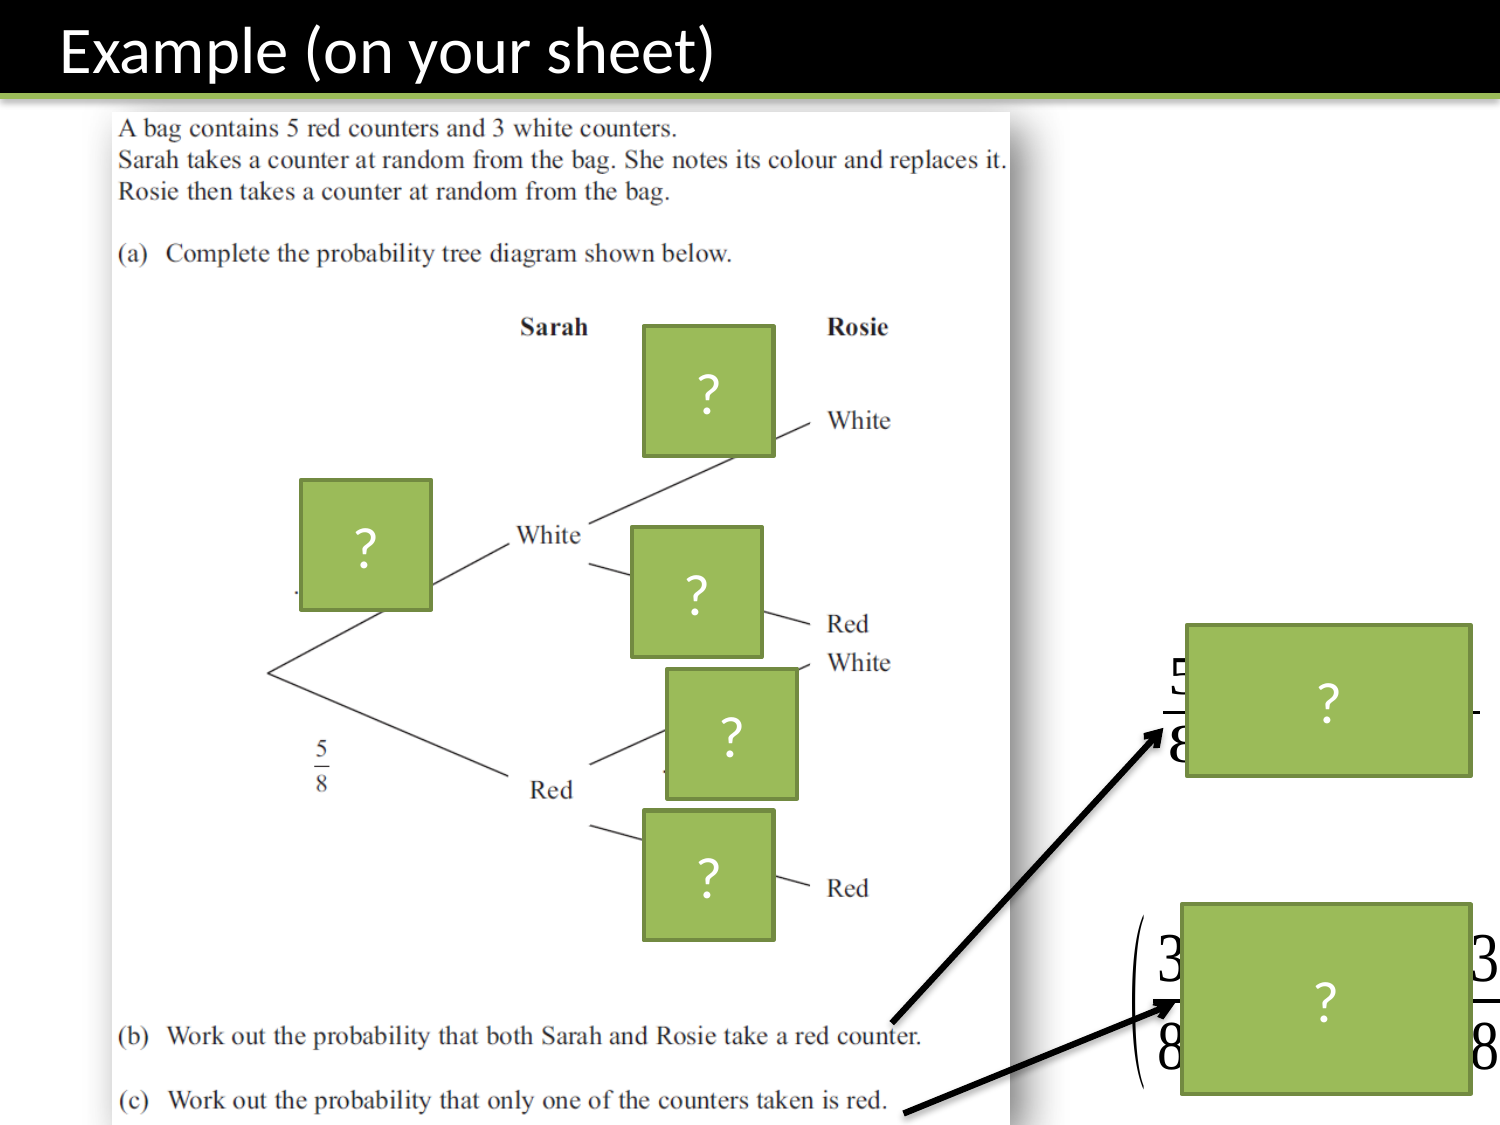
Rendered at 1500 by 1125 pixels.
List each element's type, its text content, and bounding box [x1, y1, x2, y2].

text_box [891, 727, 1164, 1024]
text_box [0, 0, 1500, 99]
text_box ? [1180, 902, 1473, 1096]
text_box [903, 1002, 1176, 1114]
picture [111, 112, 1011, 1125]
text_box ? [1185, 623, 1473, 778]
